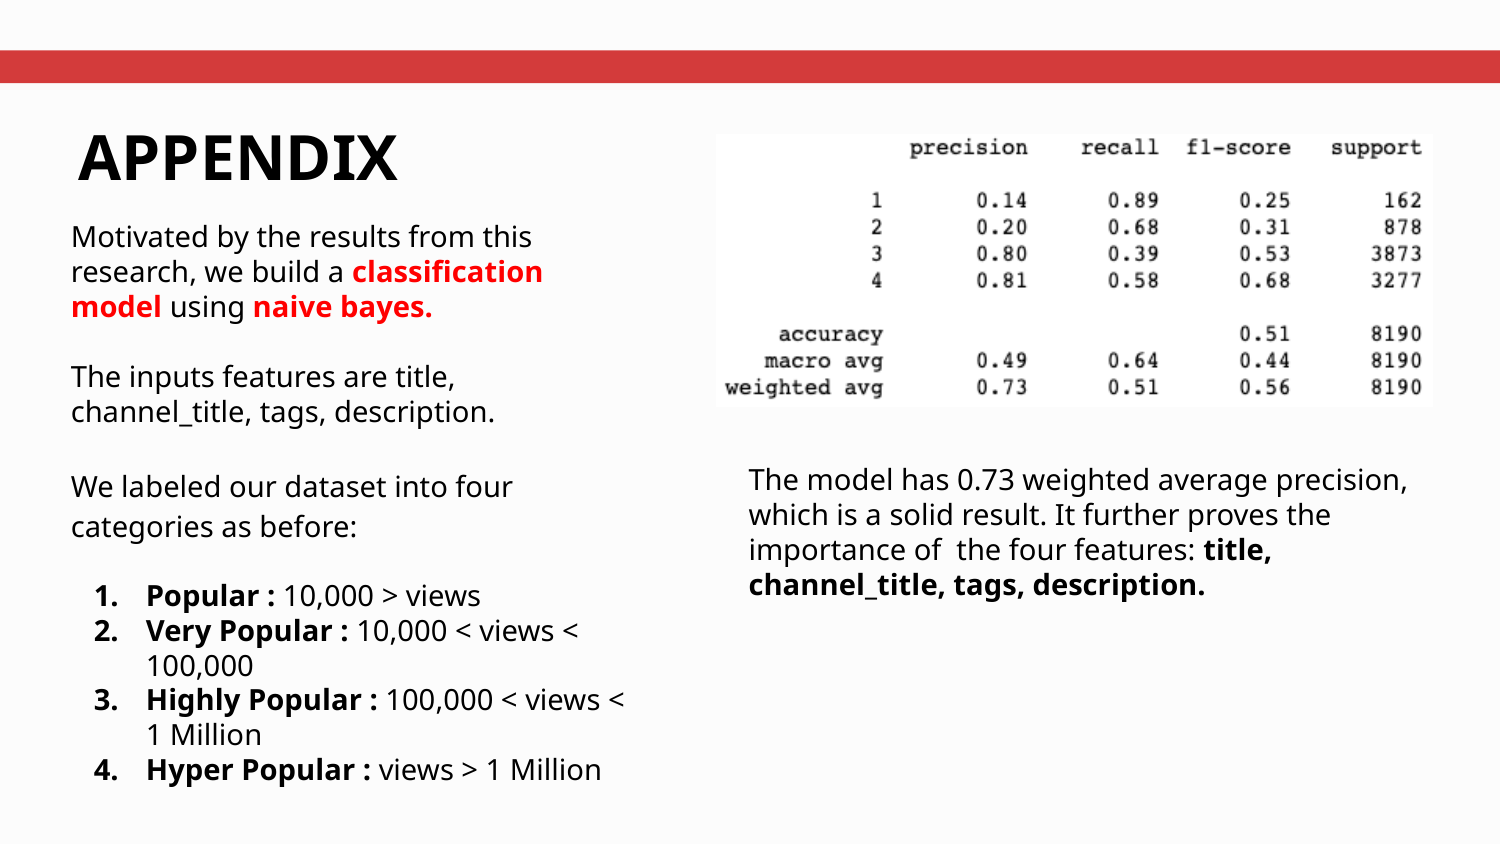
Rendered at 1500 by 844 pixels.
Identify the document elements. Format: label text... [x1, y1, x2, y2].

text_box Motivated by the results from this research, we build a classification model using naive bayes. The inputs features are title, channel_title, tags, description. We labeled our dataset into four categories as before: Popular : 10,000 > views Very Popular : 10,000 < views < 100,000 Highly Popular : 100,000 < views < 1 Million Hyper Popular : views > 1 Million [55, 203, 644, 802]
picture [716, 134, 1433, 407]
text_box The model has 0.73 weighted average precision, which is a solid result. It further proves the importance of the four features: title, channel_title, tags, description. [733, 446, 1433, 764]
text_box APPENDIX [63, 102, 940, 199]
